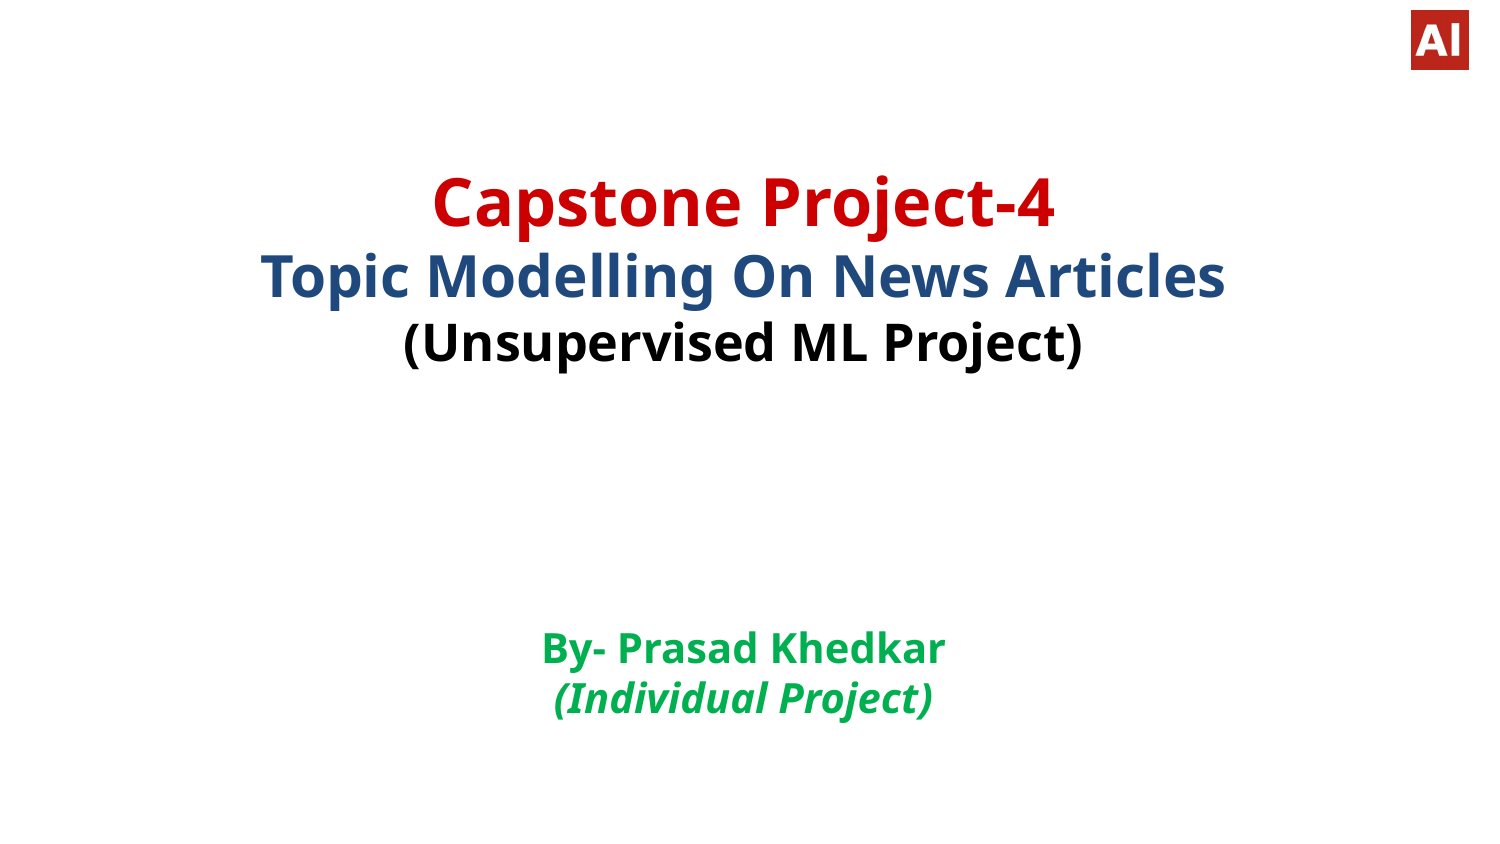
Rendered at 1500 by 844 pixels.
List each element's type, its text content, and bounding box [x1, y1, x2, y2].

picture [1411, 10, 1469, 70]
title Capstone Project-4 Topic Modelling On News Articles (Unsupervised ML Project) By- Prasad Khedkar (Individual Project) [125, 159, 1363, 728]
